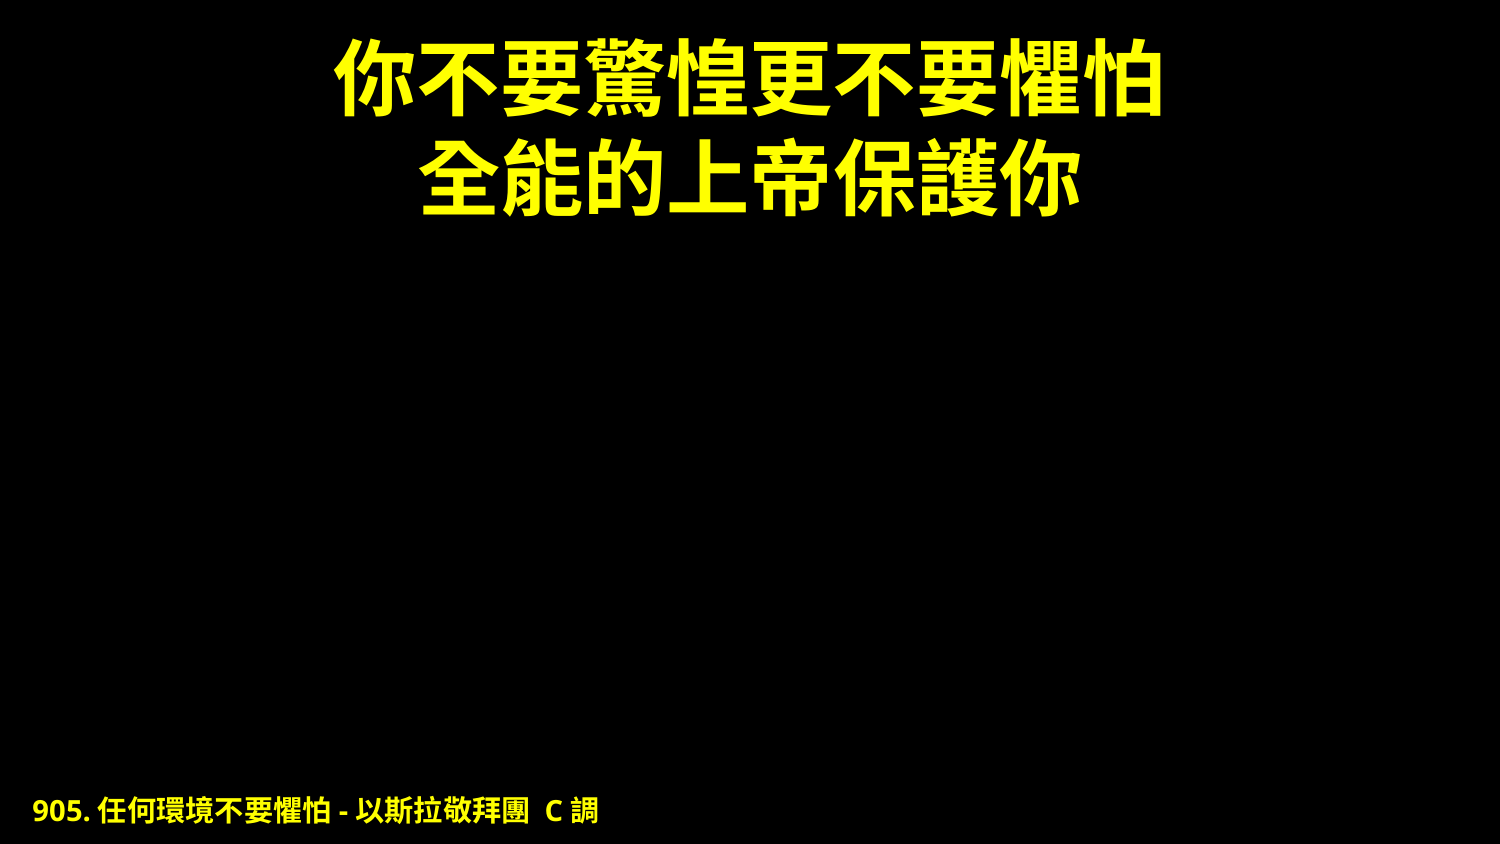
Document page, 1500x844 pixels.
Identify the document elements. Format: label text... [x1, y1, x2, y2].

text_box 905.任何環境不要懼怕-以斯拉敬拜團 C調 [17, 784, 774, 835]
title 你不要驚惶更不要懼怕 全能的上帝保護你 [0, 55, 1500, 197]
